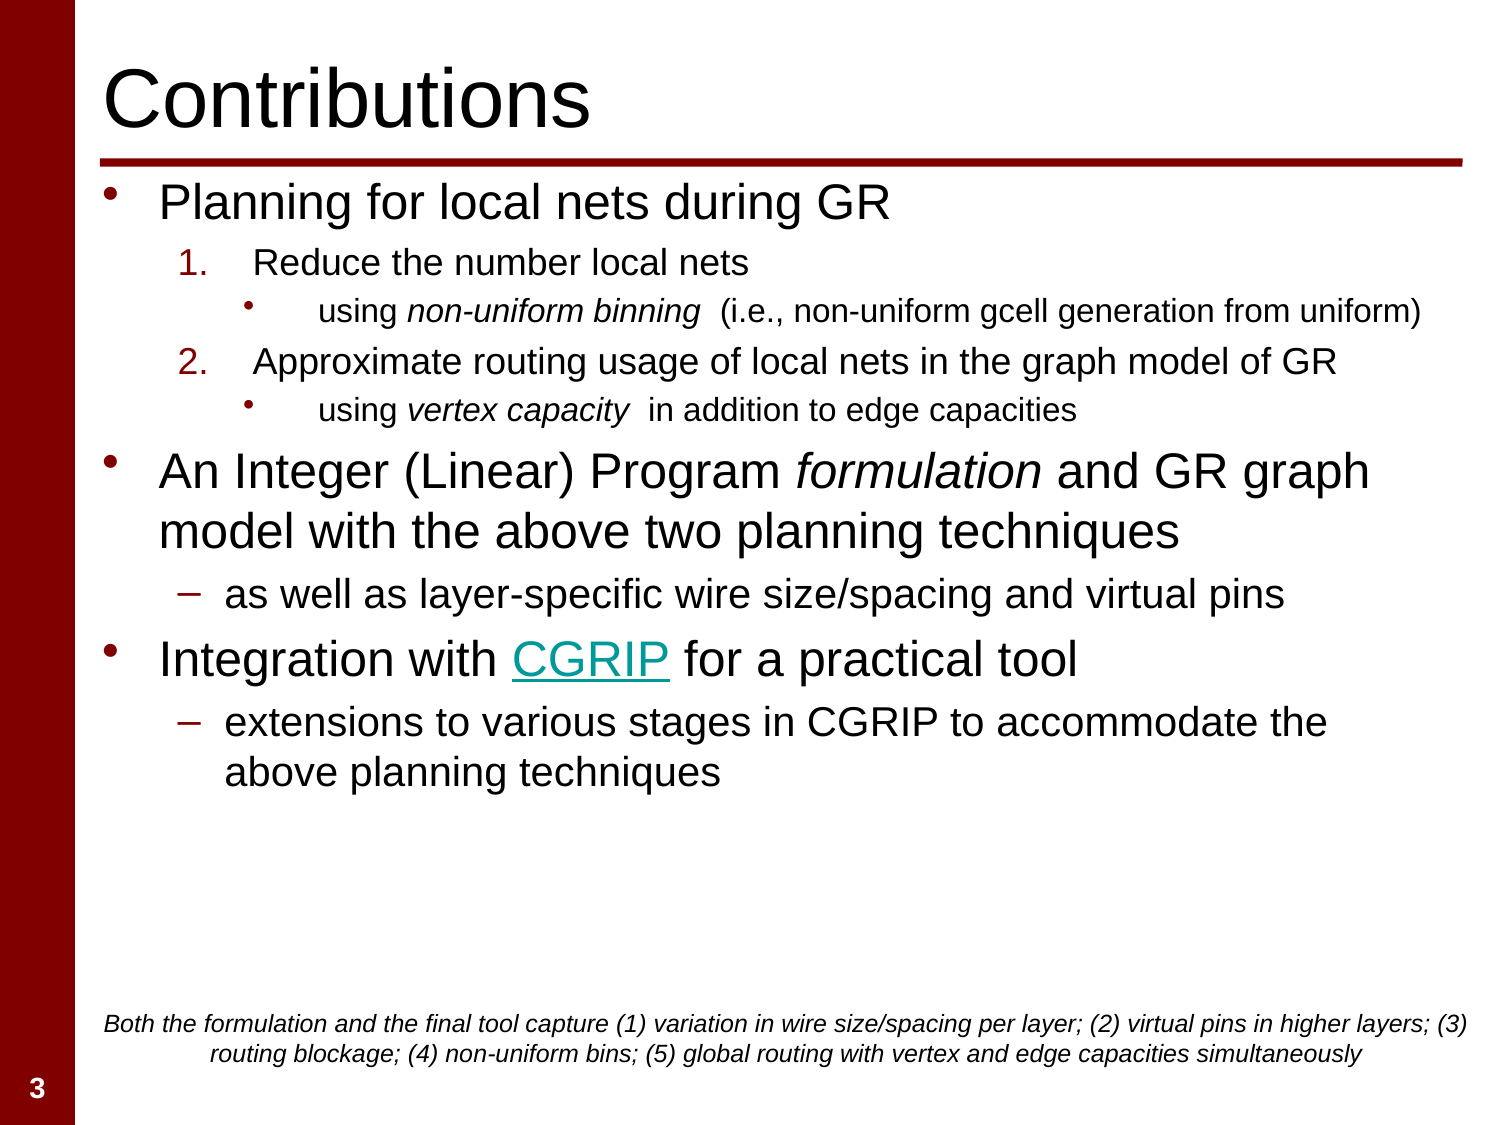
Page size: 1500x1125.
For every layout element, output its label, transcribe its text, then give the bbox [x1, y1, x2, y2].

text_box Both the formulation and the final tool capture (1) variation in wire size/spacing per layer; (2) virtual pins in higher layers; (3) routing blockage; (4) non-uniform bins; (5) global routing with vertex and edge capacities simultaneously [87, 999, 1488, 1075]
list Planning for local nets during GR Reduce the number local nets using non-uniform binning (i.e., non-uniform gcell generation from uniform) Approximate routing usage of local nets in the graph model of GR using vertex capacity in addition to edge capacities An Integer (Linear) Program formulation and GR graph model with the above two planning techniques as well as layer-specific wire size/spacing and virtual pins Integration with CGRIP for a practical tool extensions to various stages in CGRIP to accommodate the above planning techniques [87, 162, 1463, 999]
title Contributions [87, 12, 1463, 162]
